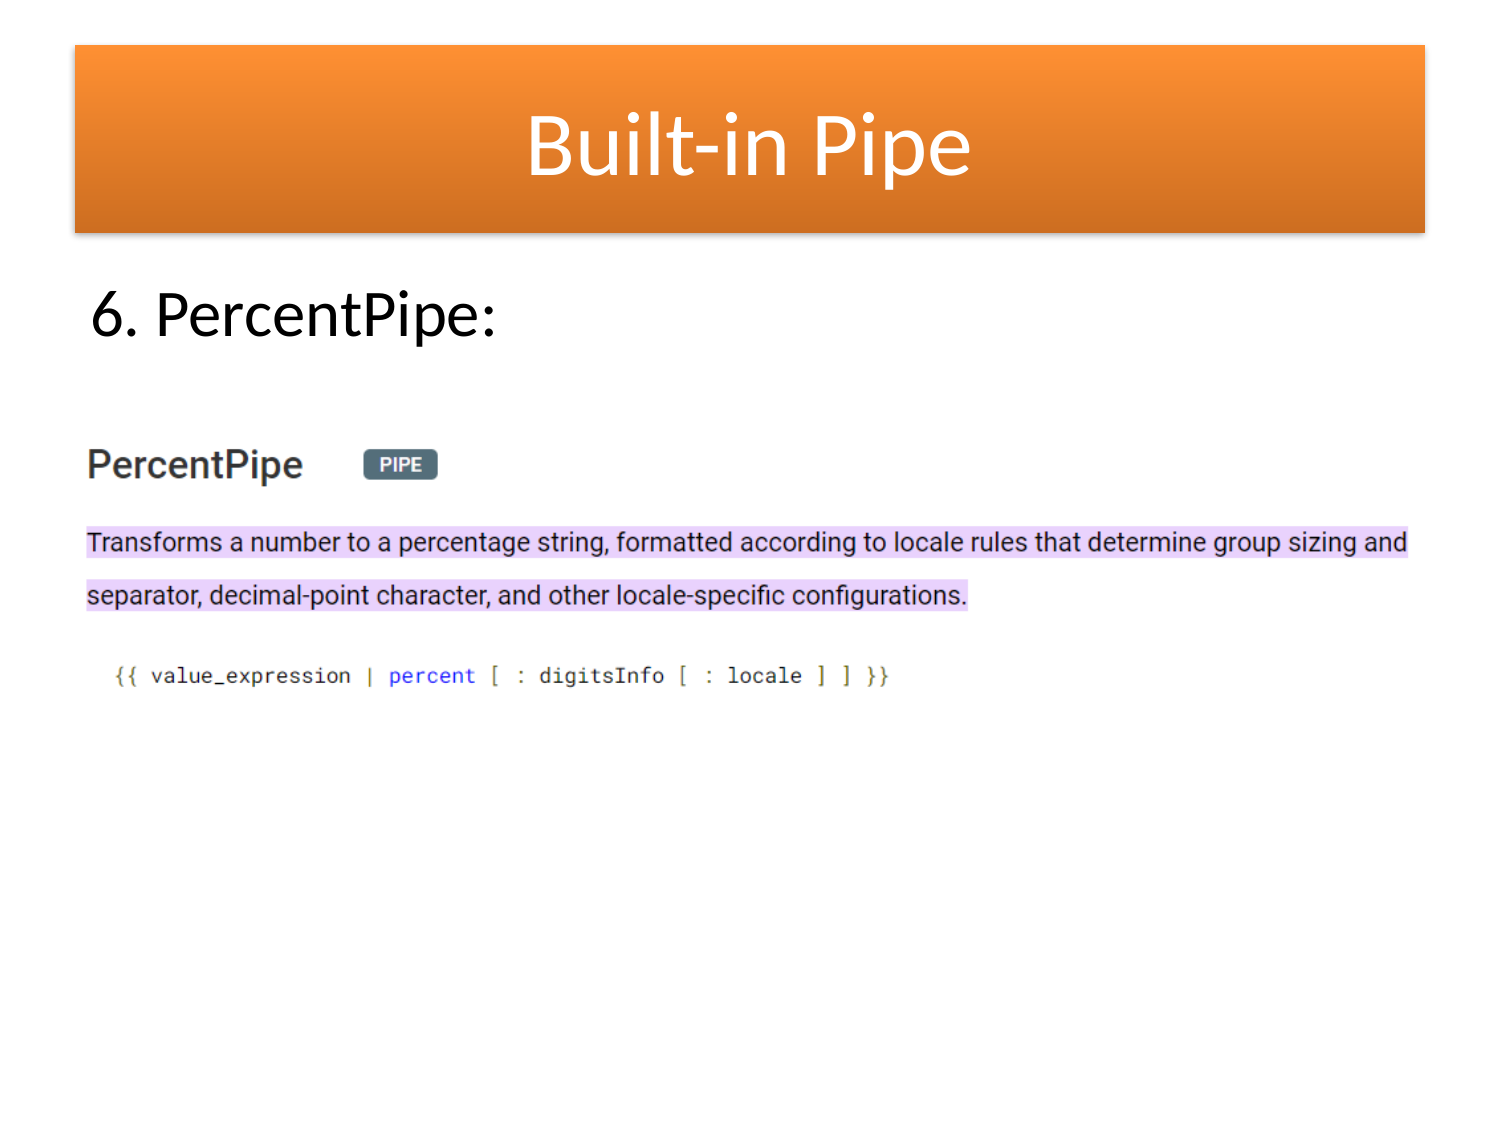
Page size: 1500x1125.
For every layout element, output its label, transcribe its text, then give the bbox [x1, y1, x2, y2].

list 6. PercentPipe: [75, 262, 1425, 398]
title Built-in Pipe [75, 45, 1425, 233]
picture [76, 436, 1452, 768]
